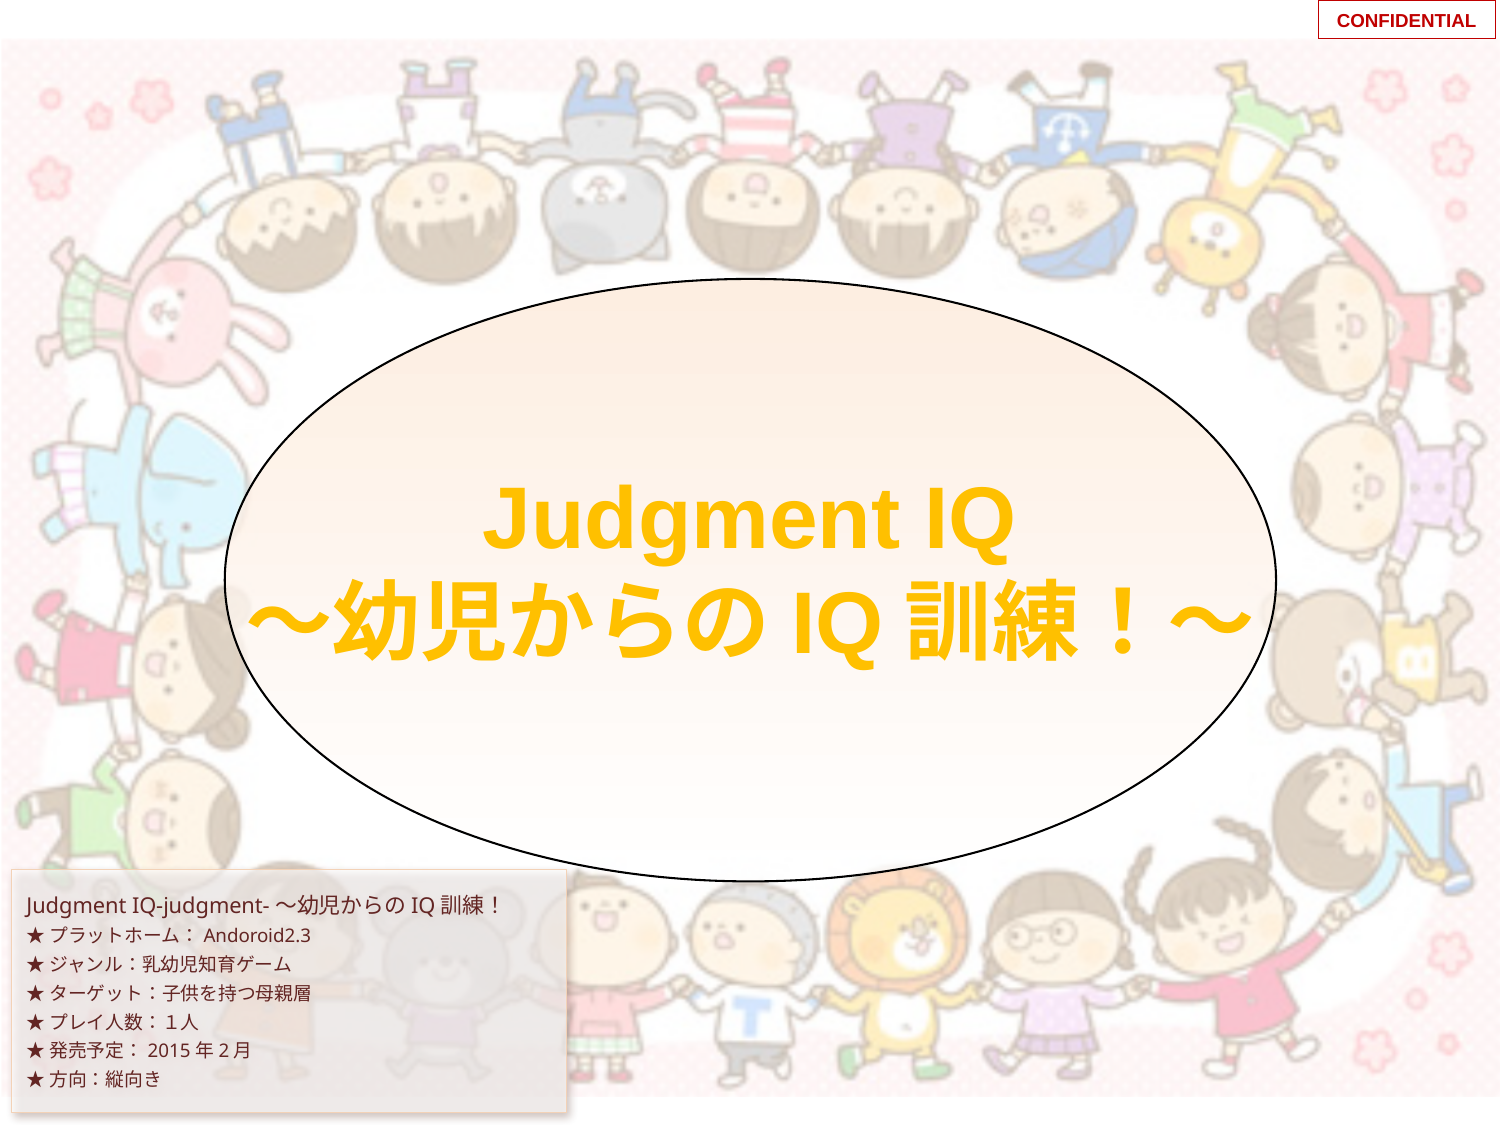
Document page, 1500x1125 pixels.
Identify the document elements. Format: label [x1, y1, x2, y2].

text_box [0, 4, 1500, 1125]
